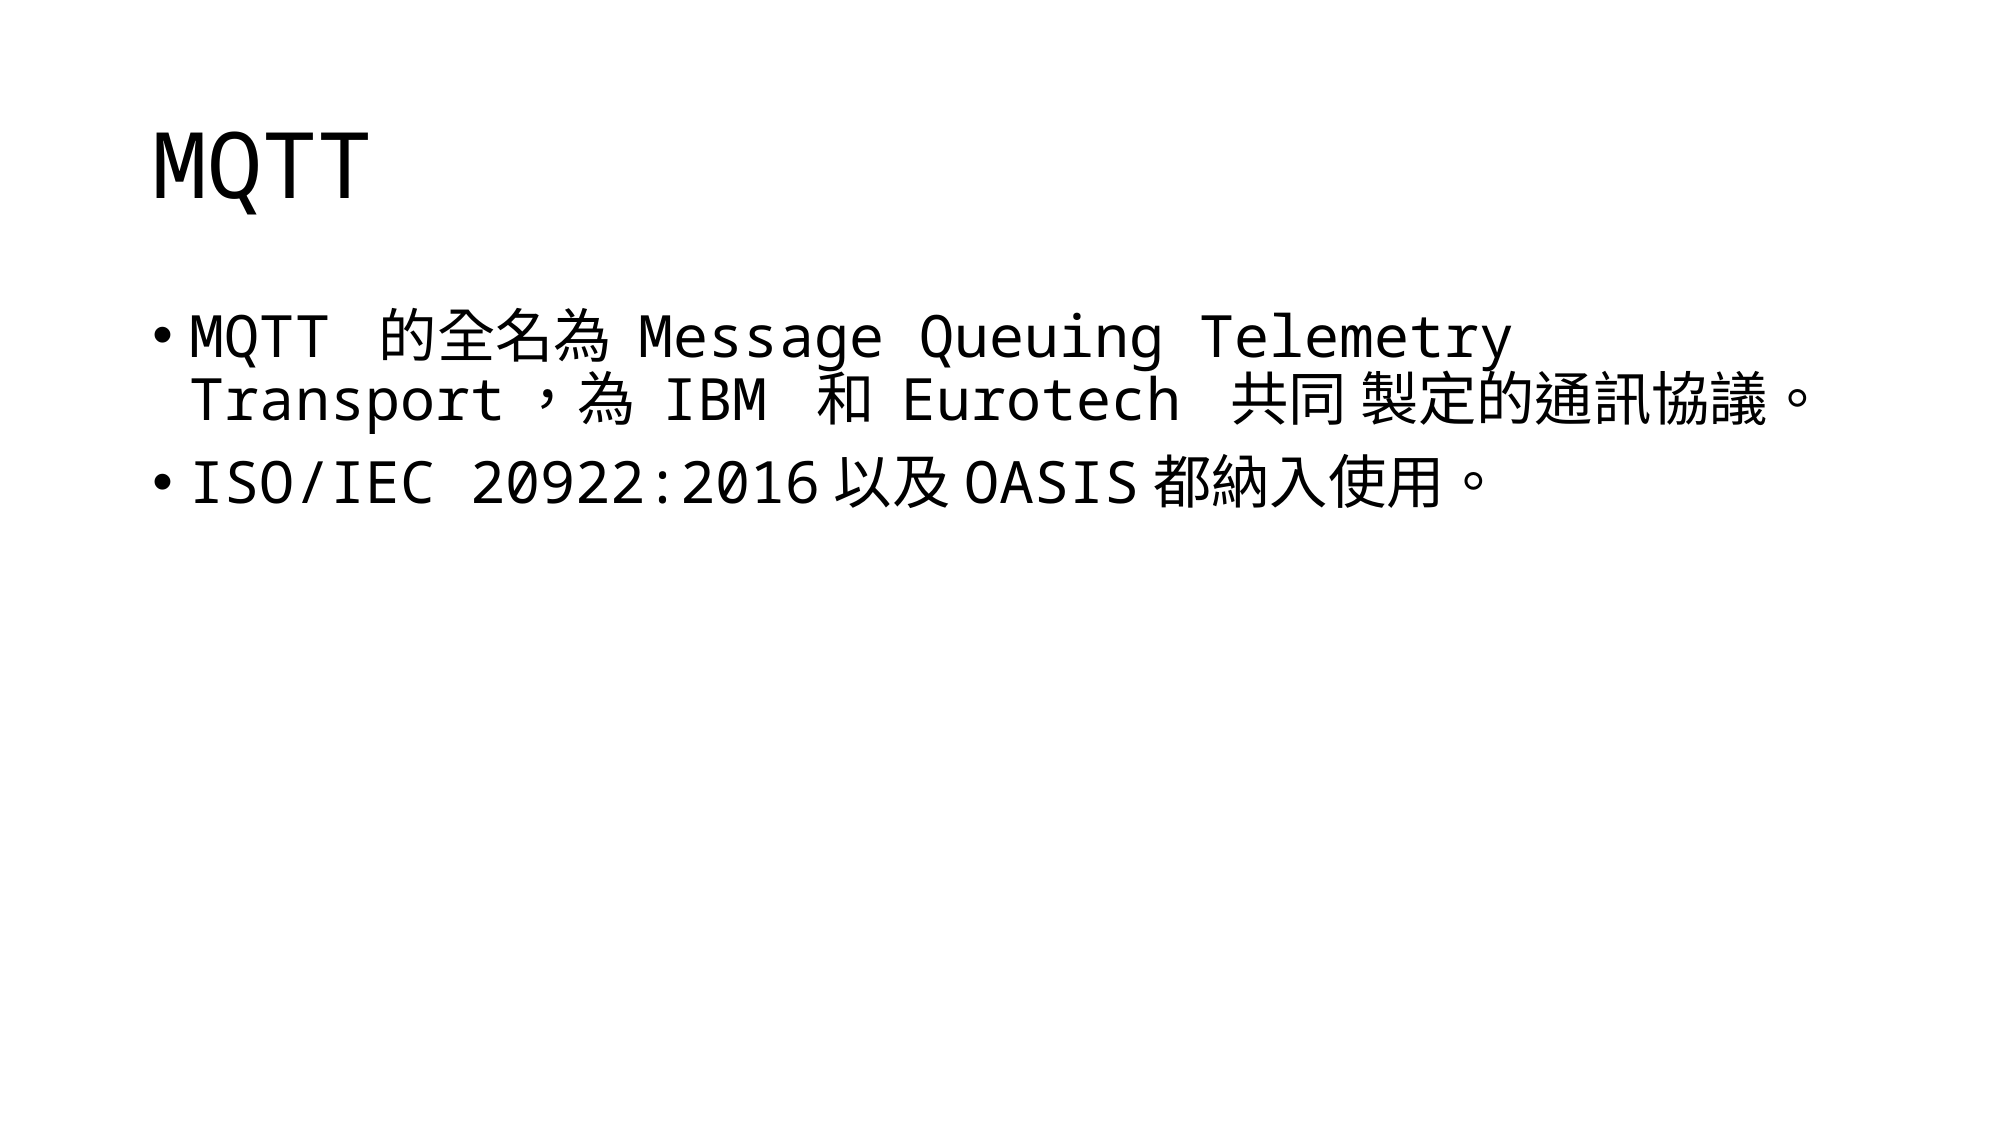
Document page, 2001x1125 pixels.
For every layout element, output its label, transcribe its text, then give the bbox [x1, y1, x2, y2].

title MQTT [137, 59, 1863, 278]
list MQTT 的全名為 Message Queuing Telemetry Transport，為 IBM 和 Eurotech 共同 製定的通訊協議。 ISO/IEC 20922:2016以及OASIS都納入使用。 [137, 299, 1863, 1014]
